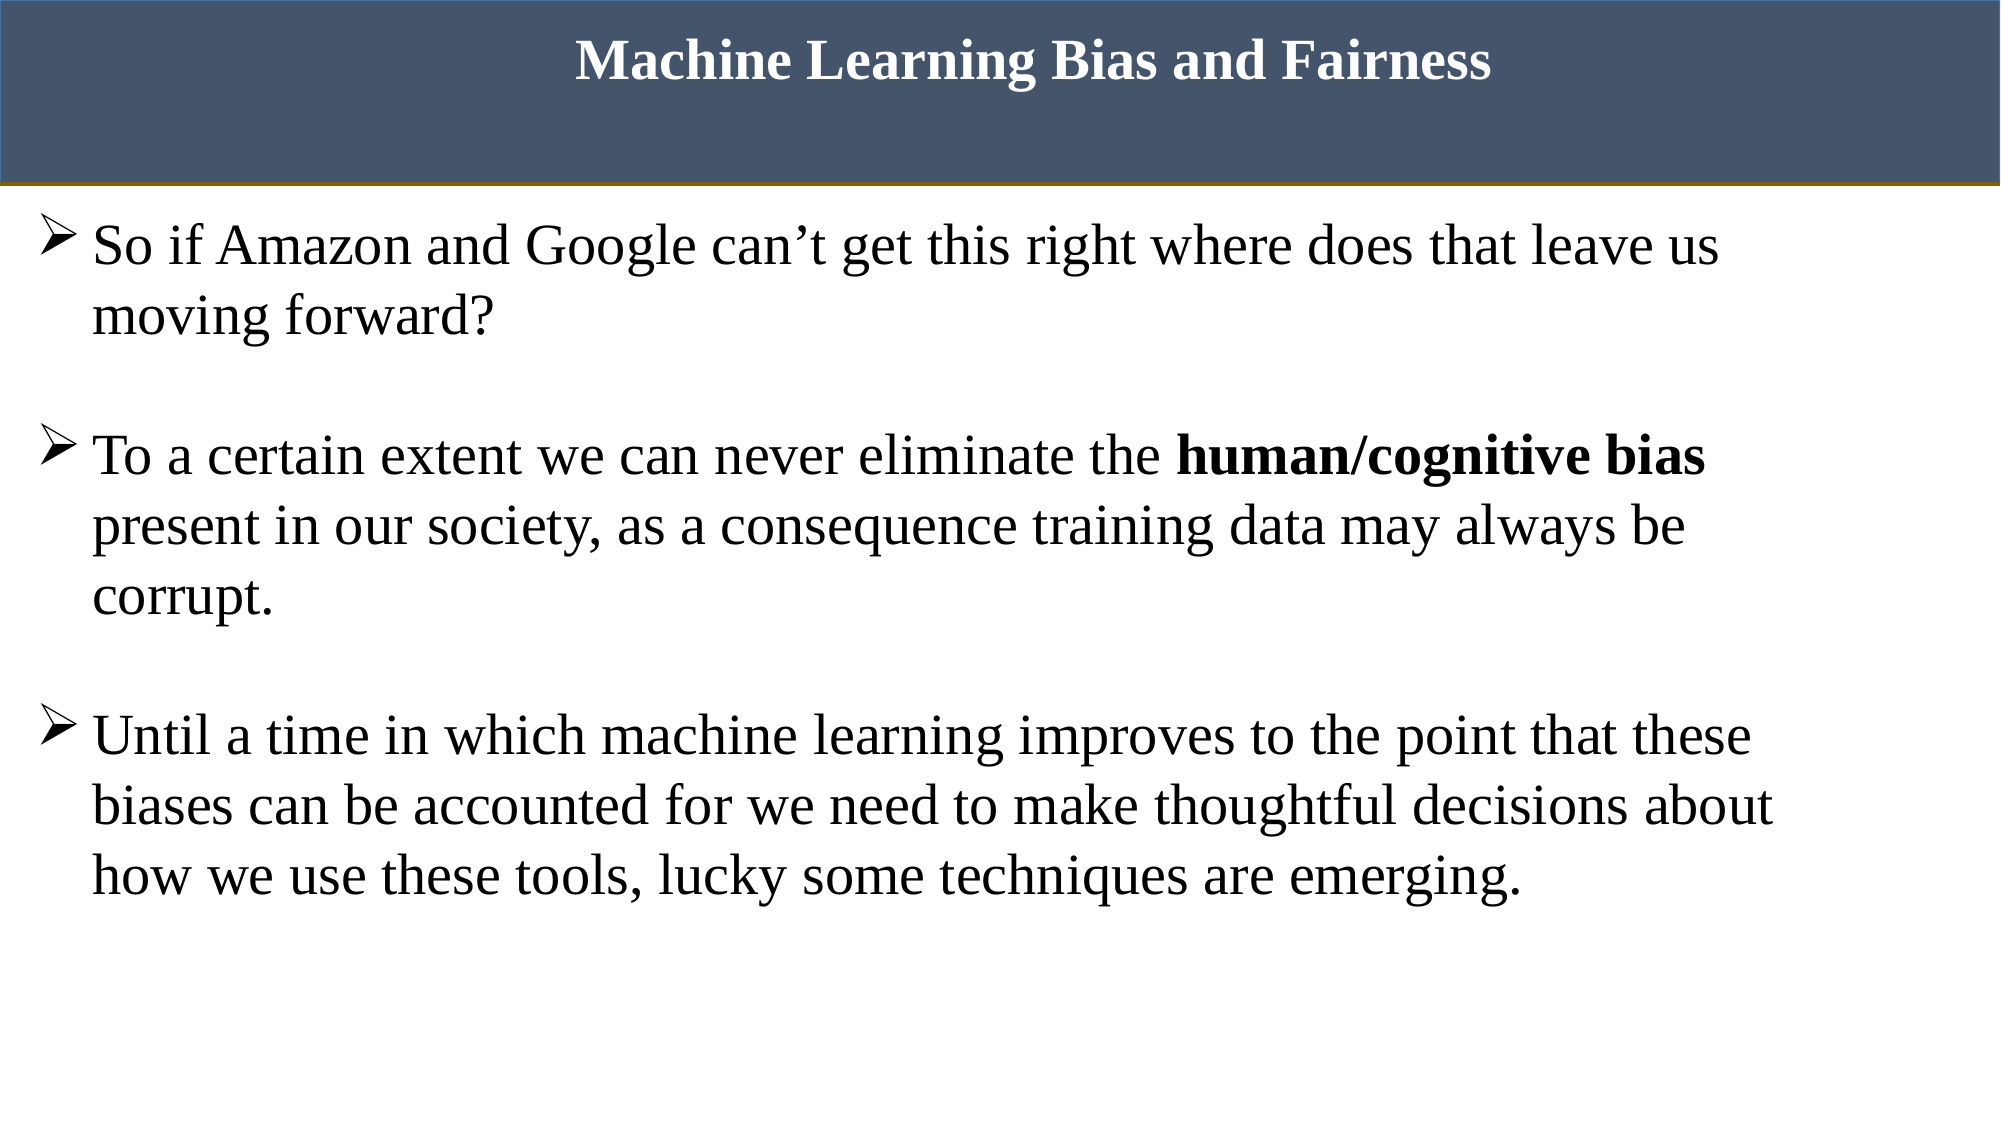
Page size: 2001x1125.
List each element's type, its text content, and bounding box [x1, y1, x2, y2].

text_box So if Amazon and Google can’t get this right where does that leave us moving forward? To a certain extent we can never eliminate the human/cognitive bias present in our society, as a consequence training data may always be corrupt. Until a time in which machine learning improves to the point that these biases can be accounted for we need to make thoughtful decisions about how we use these tools, lucky some techniques are emerging. [21, 199, 1864, 914]
text_box Machine Learning Bias and Fairness [479, 13, 1589, 99]
